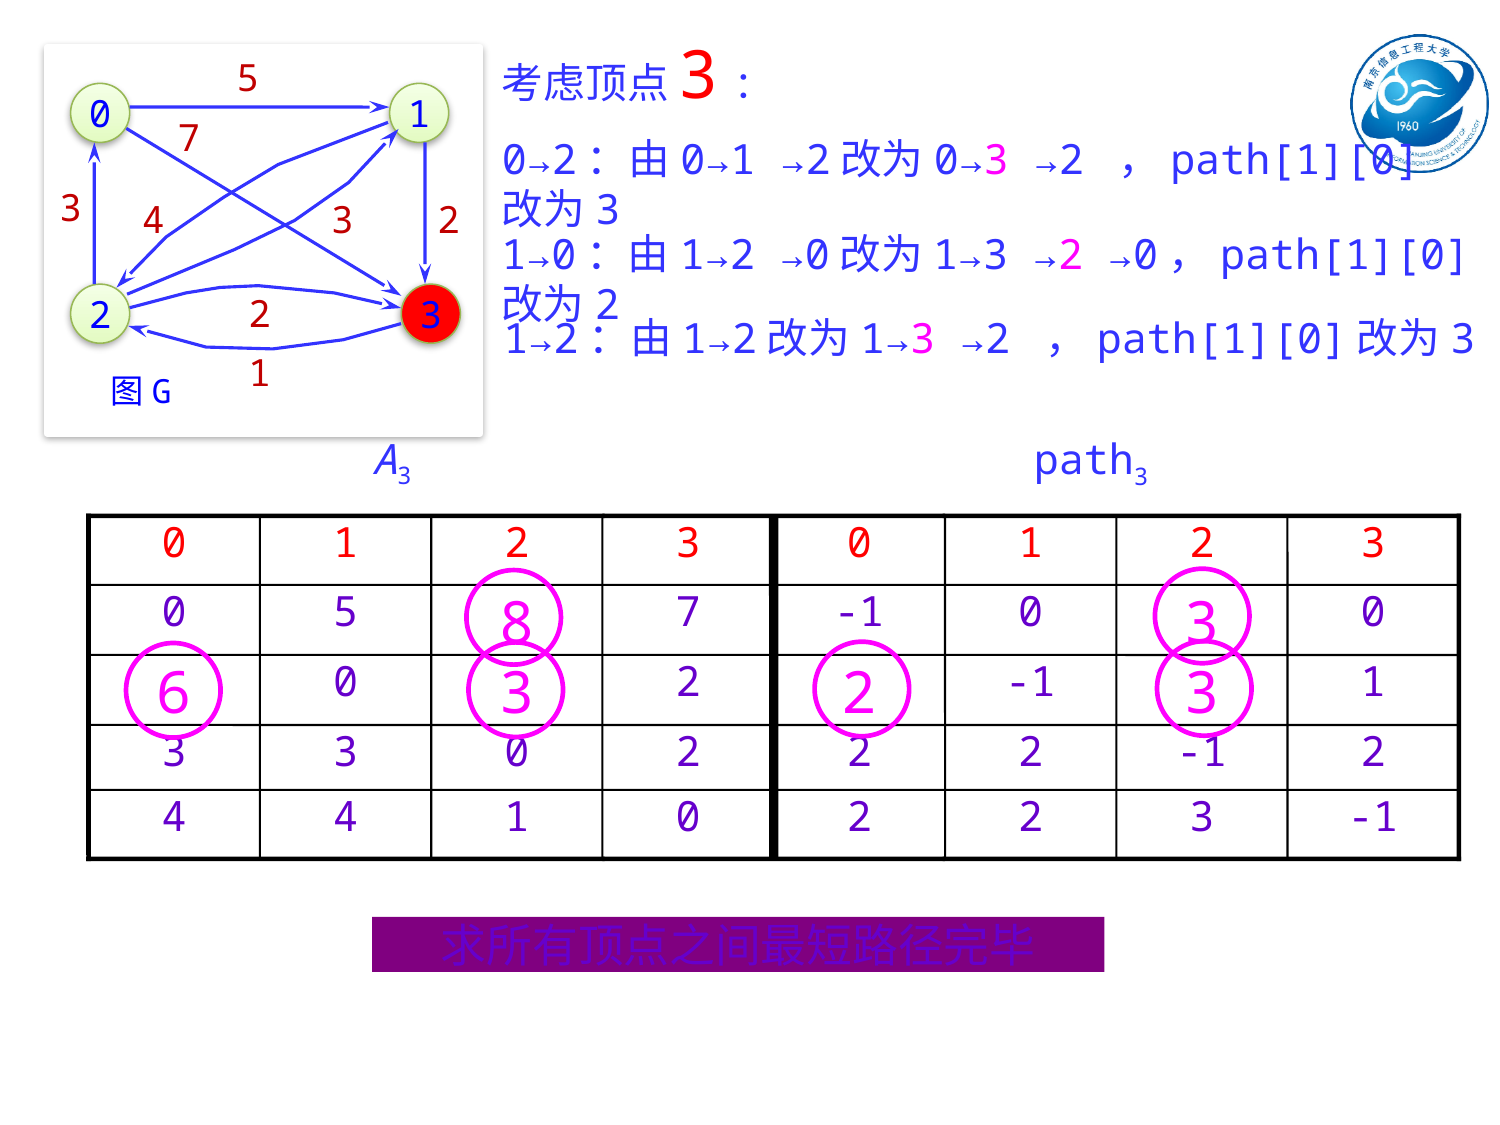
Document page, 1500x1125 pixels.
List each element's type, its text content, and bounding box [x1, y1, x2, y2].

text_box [88, 432, 1459, 860]
picture [1447, 34, 1489, 173]
text_box 1→2：由1→2改为1→3 →2 ，path[1][0]改为3 [503, 311, 1490, 362]
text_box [34, 46, 485, 434]
text_box 1→0：由1→2 →0改为1→3 →2 →0，path[1][0]改为2 [501, 227, 1488, 328]
text_box 求所有顶点之间最短路径完毕 [372, 916, 1105, 972]
text_box 考虑顶点3： 0→2：由0→1 →2改为0→3 →2 ，path[1][0]改为3 [501, 32, 1447, 227]
